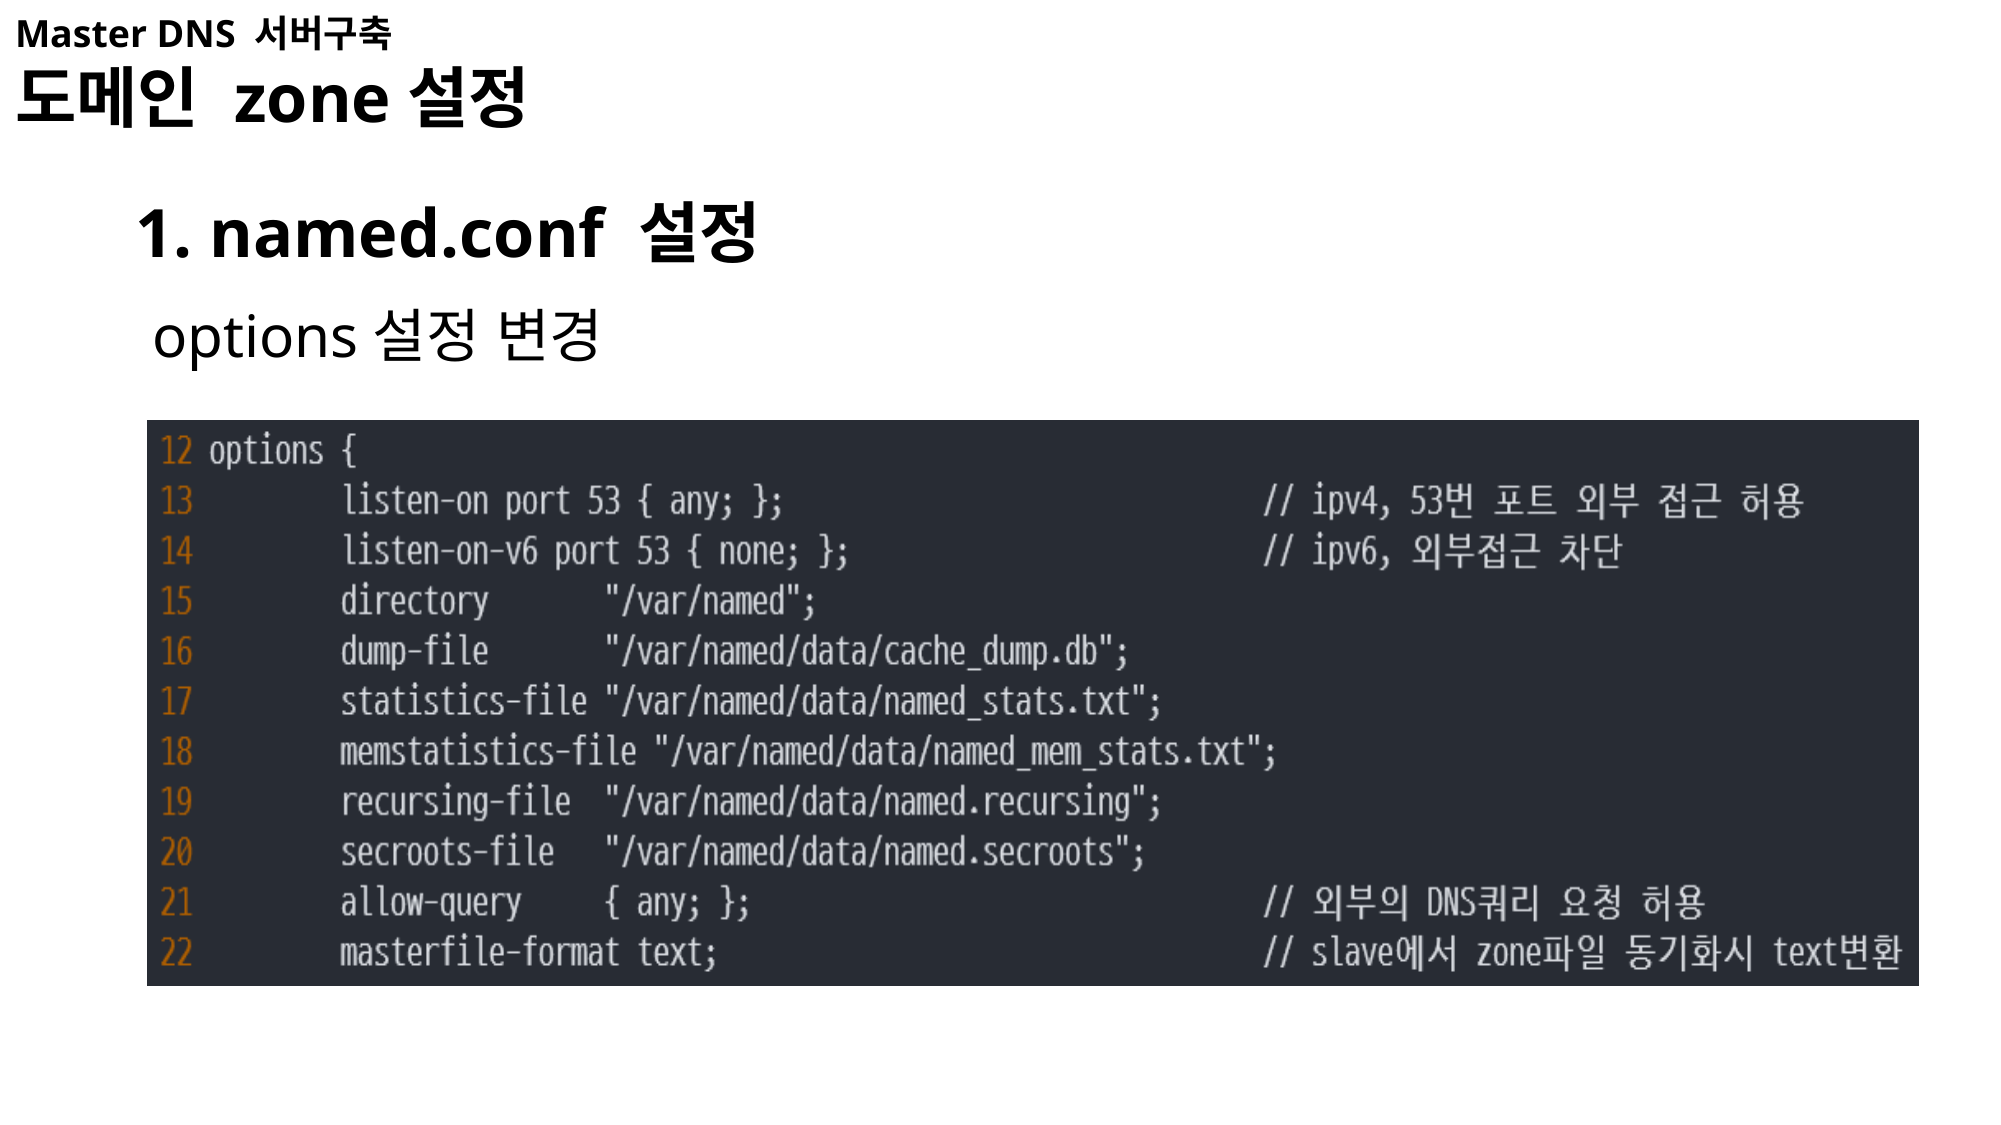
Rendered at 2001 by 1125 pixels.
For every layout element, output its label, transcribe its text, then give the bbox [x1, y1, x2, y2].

title Master DNS 서버구축 [0, 0, 452, 38]
list options설정 변경 [137, 299, 1863, 1014]
text_box 도메인 zone설정 [0, 38, 654, 164]
picture [147, 420, 1919, 986]
text_box 1. named.conf 설정 [120, 183, 783, 279]
